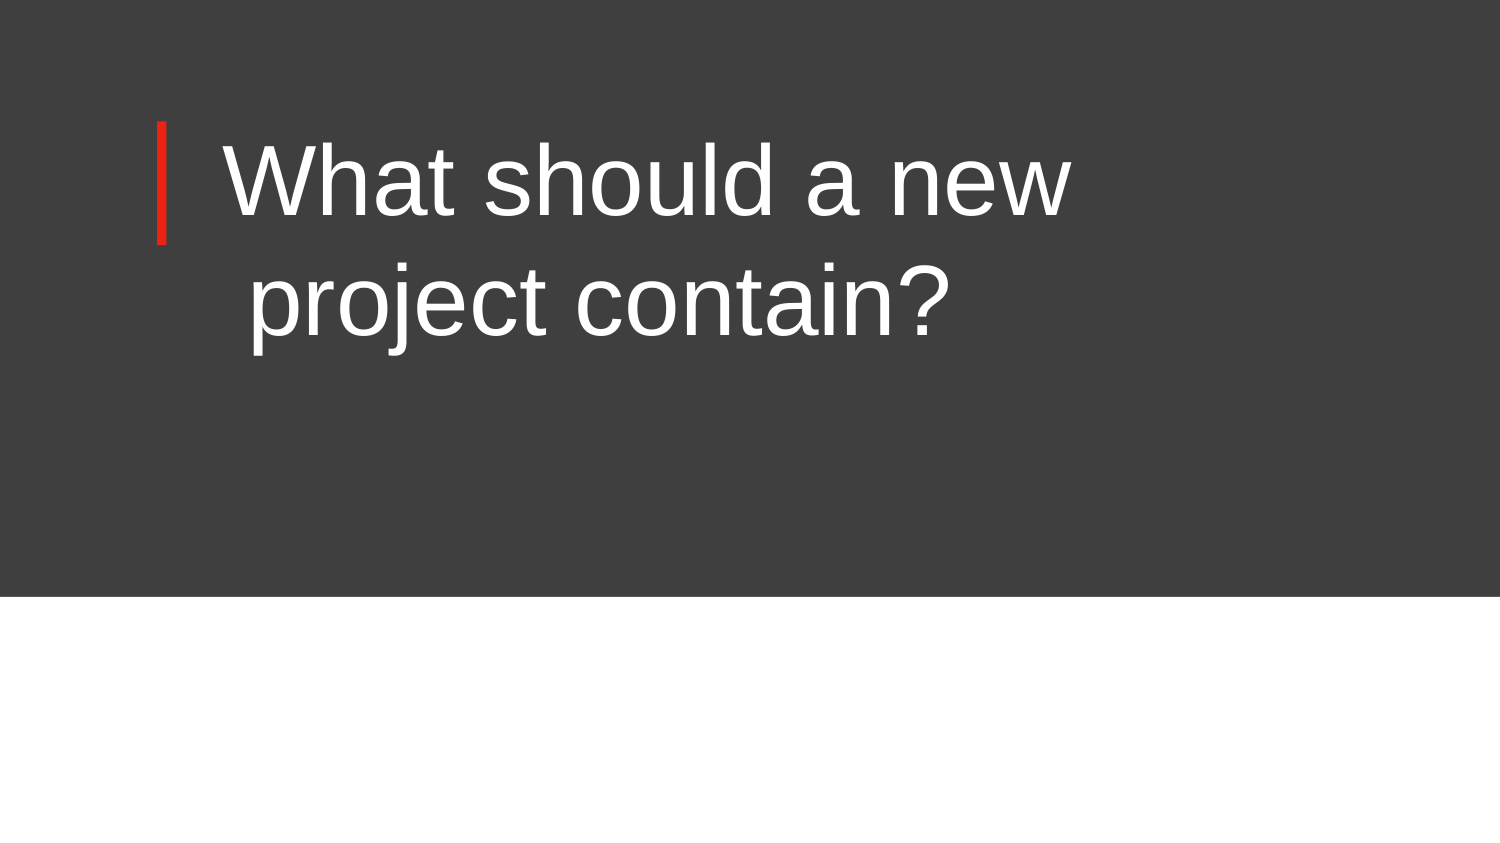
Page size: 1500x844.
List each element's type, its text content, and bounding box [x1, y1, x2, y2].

title What should a new project contain? [207, 108, 1238, 547]
